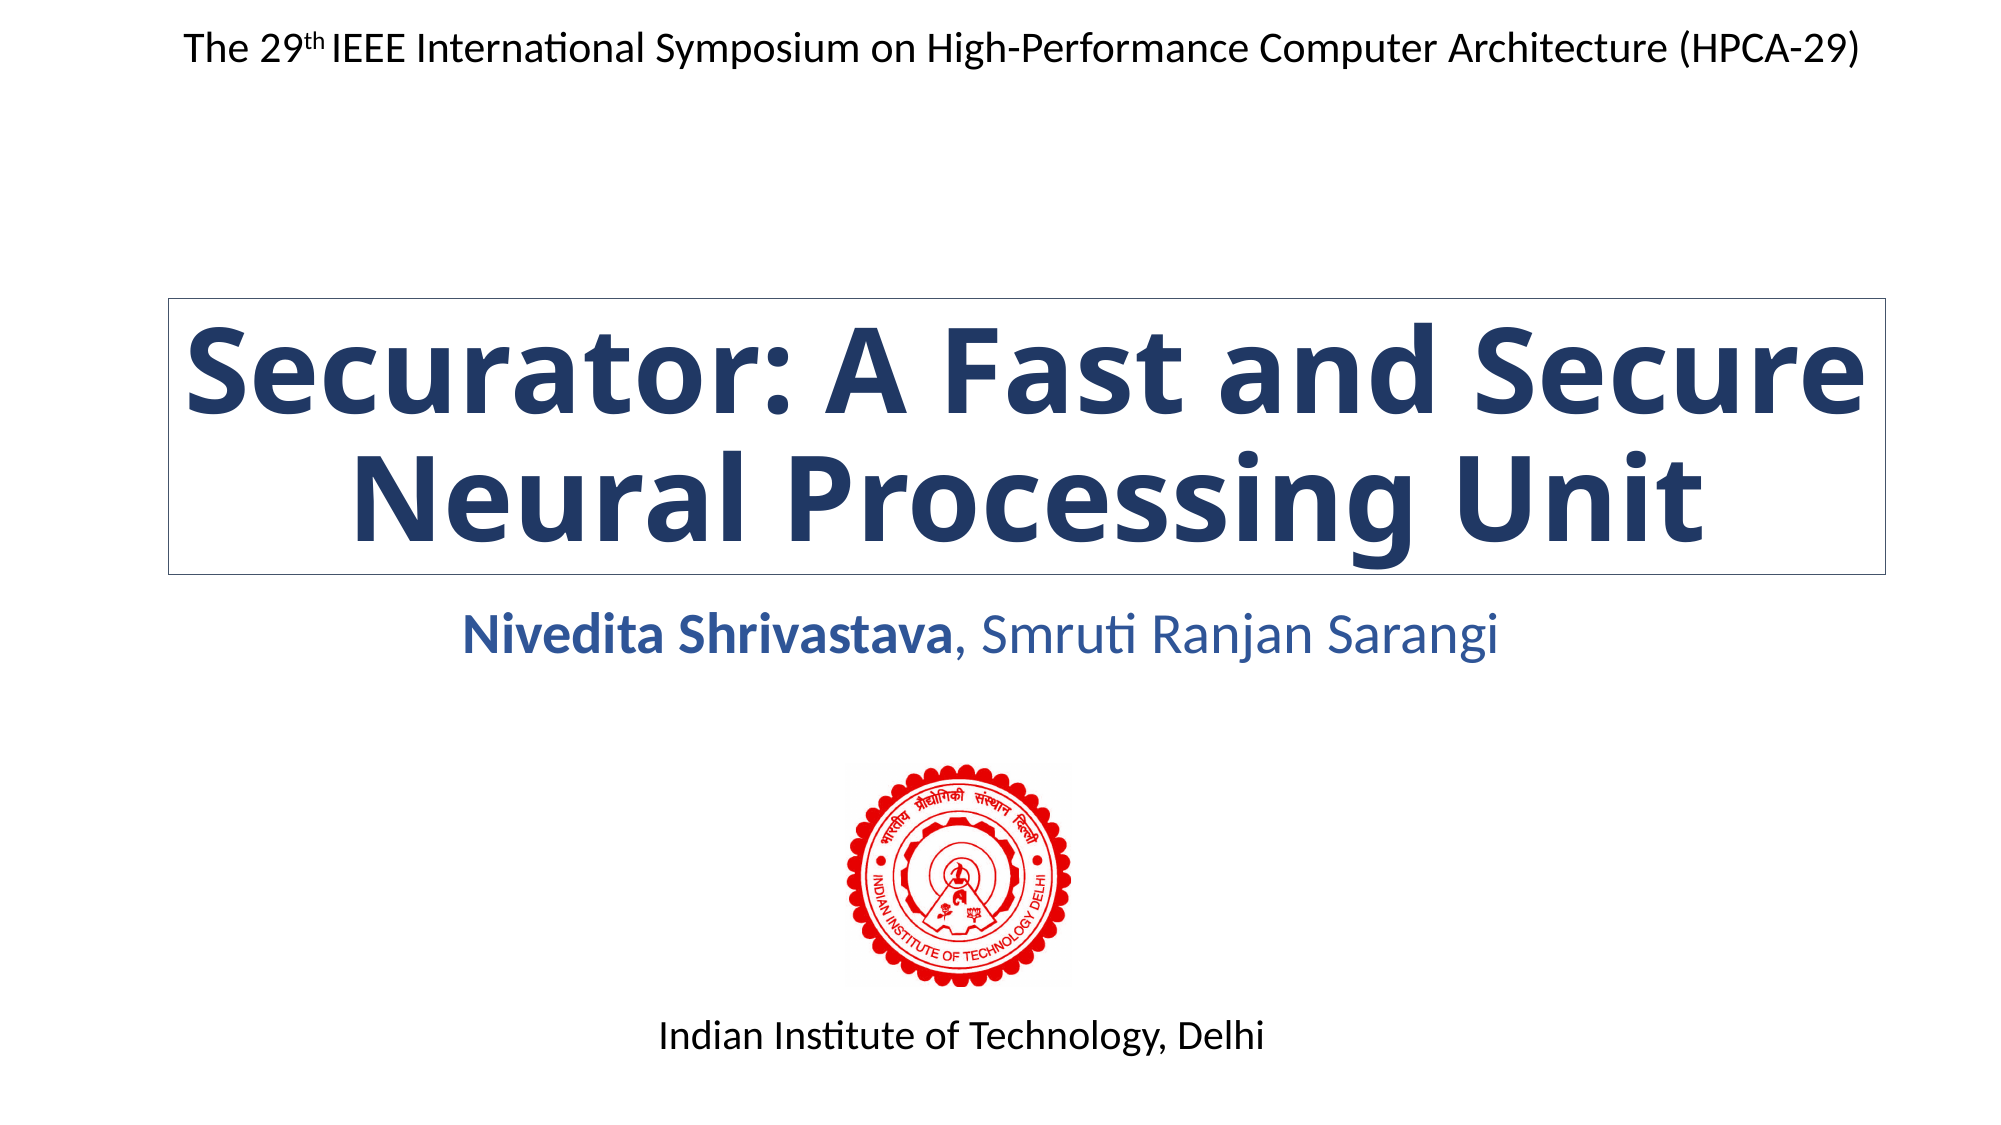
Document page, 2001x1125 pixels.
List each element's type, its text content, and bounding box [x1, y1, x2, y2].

picture [845, 763, 1072, 987]
text_box The 29th IEEE International Symposium on High-Performance Computer Architecture (HPCA-29) [168, 11, 1953, 80]
title Securator: A Fast and Secure Neural Processing Unit [168, 298, 1886, 575]
text_box Indian Institute of Technology, Delhi [643, 1000, 1358, 1066]
subtitle Nivedita Shrivastava, Smruti Ranjan Sarangi [231, 595, 1732, 743]
